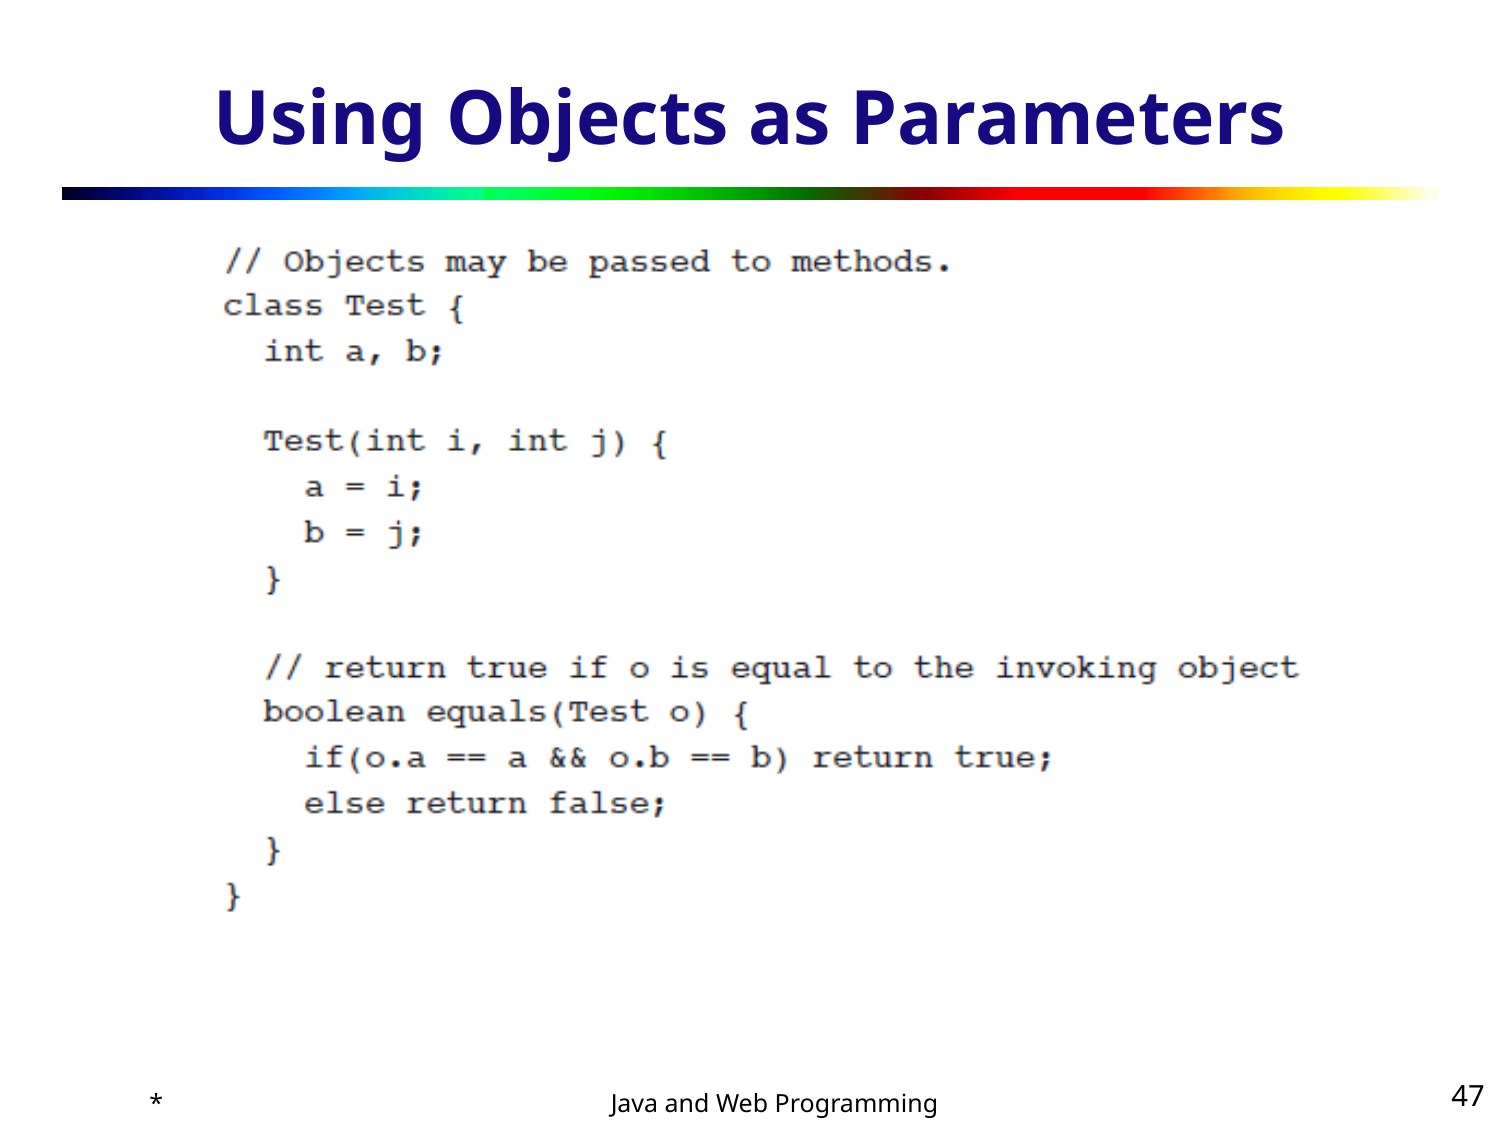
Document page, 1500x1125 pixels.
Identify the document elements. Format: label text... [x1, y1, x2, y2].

picture [382, 187, 1438, 200]
text_box * [0, 1049, 313, 1125]
text_box Java and Web Programming [537, 1062, 1013, 1125]
title Using Objects as Parameters [0, 50, 1500, 179]
picture [210, 237, 1302, 926]
picture [62, 187, 355, 200]
text_box ‹#› [1187, 1049, 1500, 1125]
